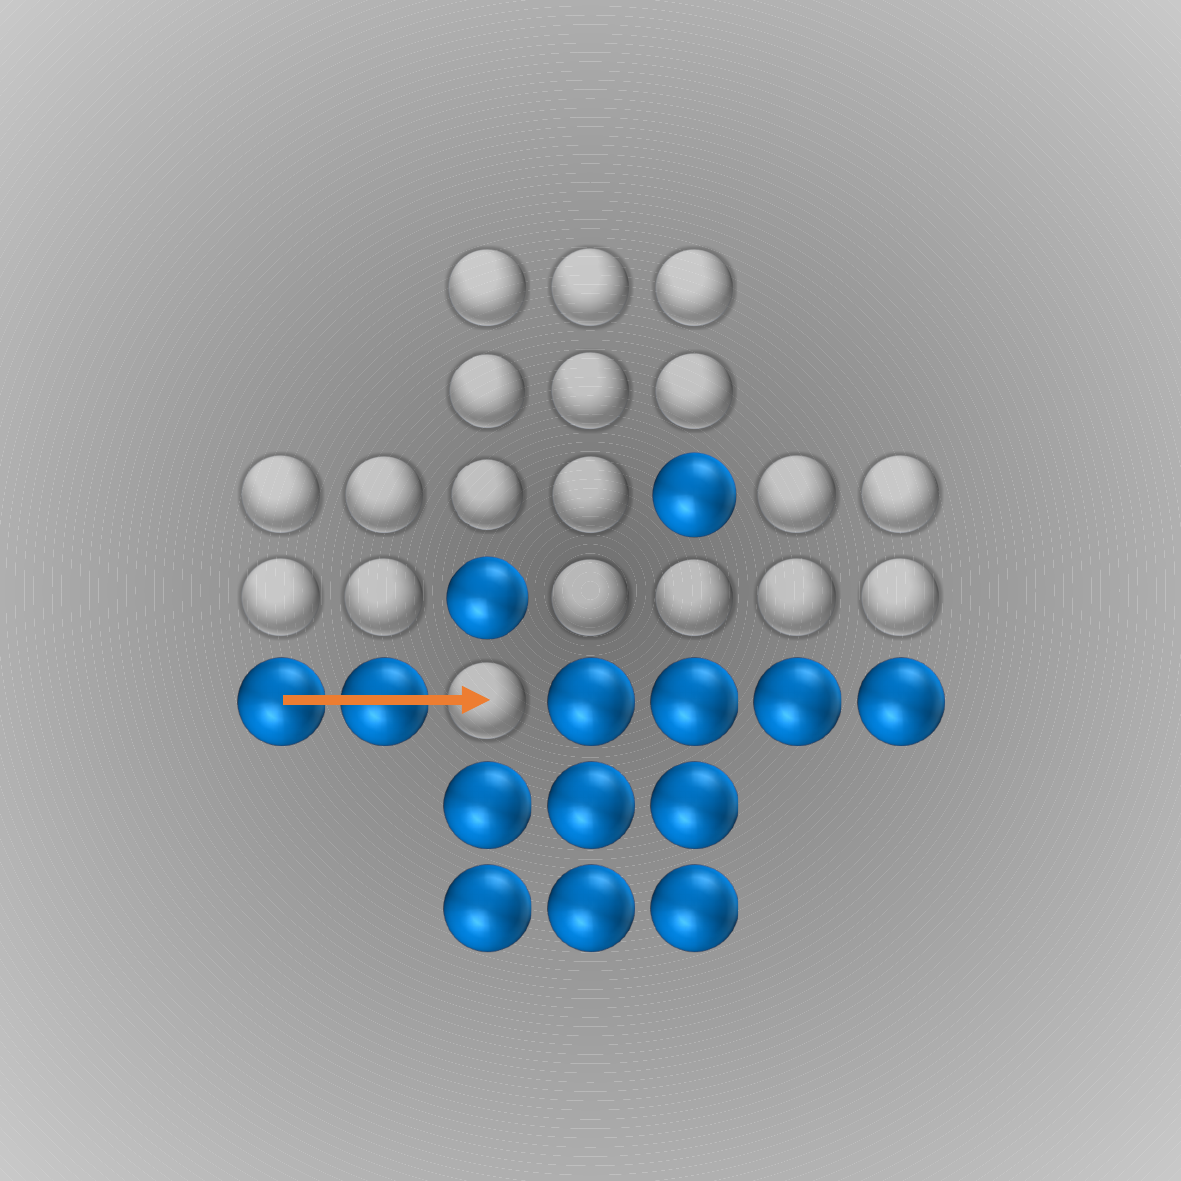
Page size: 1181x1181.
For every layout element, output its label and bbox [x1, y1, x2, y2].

picture [752, 656, 842, 746]
picture [649, 656, 739, 746]
picture [236, 553, 326, 642]
picture [856, 656, 945, 746]
picture [442, 863, 532, 953]
picture [445, 555, 529, 640]
picture [752, 450, 842, 539]
picture [856, 450, 945, 539]
picture [236, 450, 326, 539]
picture [339, 553, 429, 642]
picture [649, 760, 739, 849]
picture [547, 451, 634, 538]
picture [444, 349, 530, 433]
picture [442, 760, 532, 849]
picture [650, 244, 738, 331]
picture [650, 554, 738, 641]
picture [546, 554, 635, 642]
text_box [0, 0, 1181, 1181]
picture [236, 656, 326, 746]
picture [546, 347, 635, 435]
picture [546, 243, 635, 332]
picture [649, 863, 739, 953]
picture [443, 244, 531, 331]
picture [856, 553, 945, 642]
picture [546, 760, 635, 849]
picture [546, 863, 635, 953]
picture [546, 656, 635, 746]
picture [650, 348, 738, 434]
picture [387, 656, 429, 746]
picture [651, 451, 737, 538]
picture [752, 553, 842, 642]
picture [442, 657, 532, 745]
picture [340, 451, 428, 538]
picture [446, 454, 528, 535]
picture [339, 656, 386, 746]
